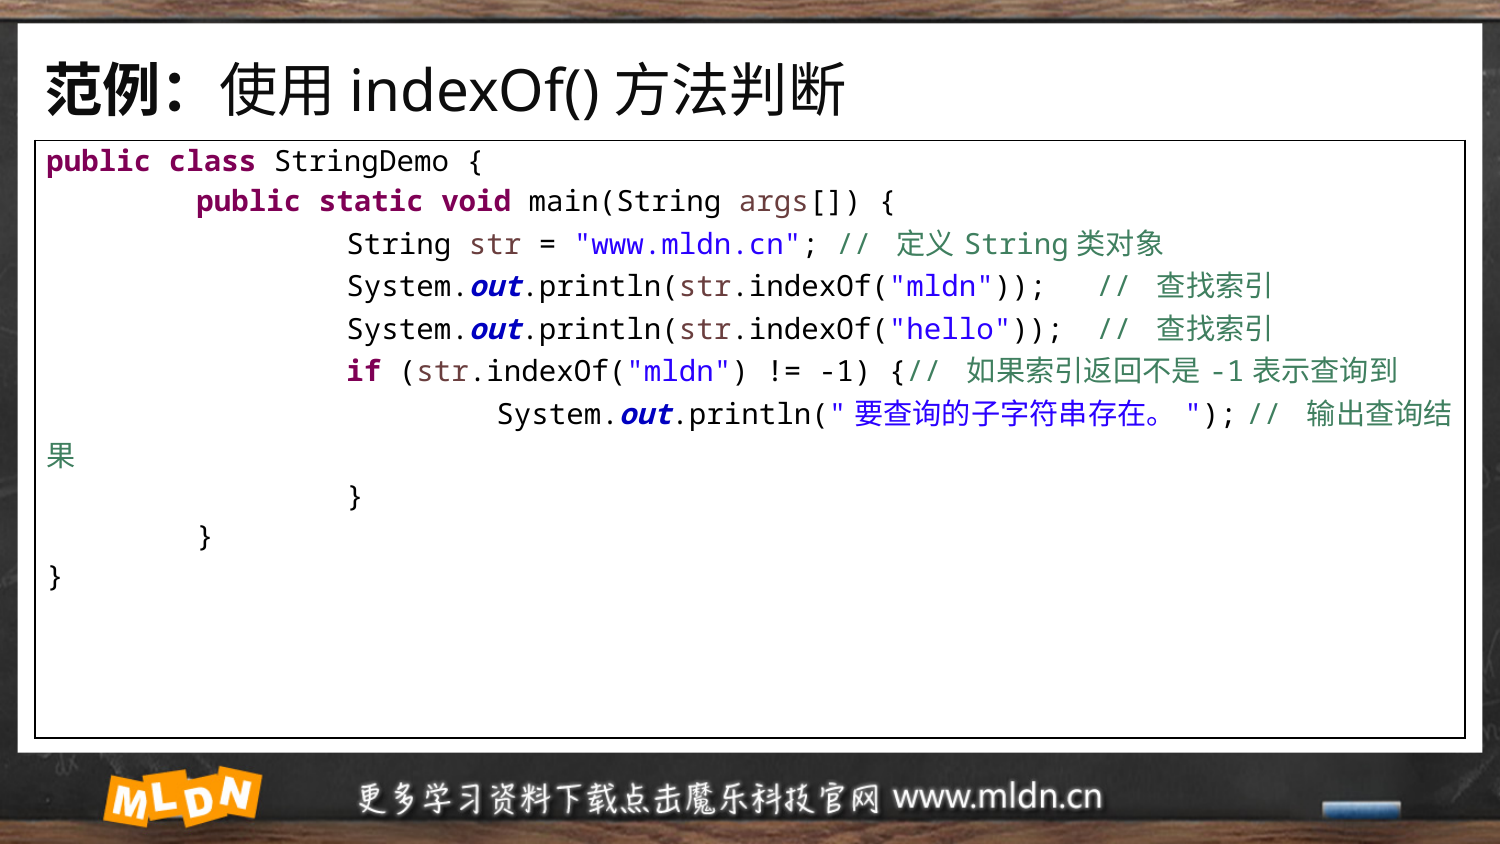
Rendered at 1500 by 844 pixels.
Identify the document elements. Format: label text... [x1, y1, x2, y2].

picture [0, 0, 1500, 844]
title 范例：使用indexOf()方法判断 [29, 34, 1471, 141]
table_header public class StringDemo { public static void main(String args[]) { String str = "www.mldn.cn"; // 定义String类对象 System.out.println(str.indexOf("mldn")); // 查找索引 System.out.println(str.indexOf("hello")); // 查找索引 if (str.indexOf("mldn") != -1) {// 如果索引返回不是-1表示查询到 System.out.println("要查询的子字符串存在。"); // 输出查询结果 } } } [36, 141, 1464, 737]
